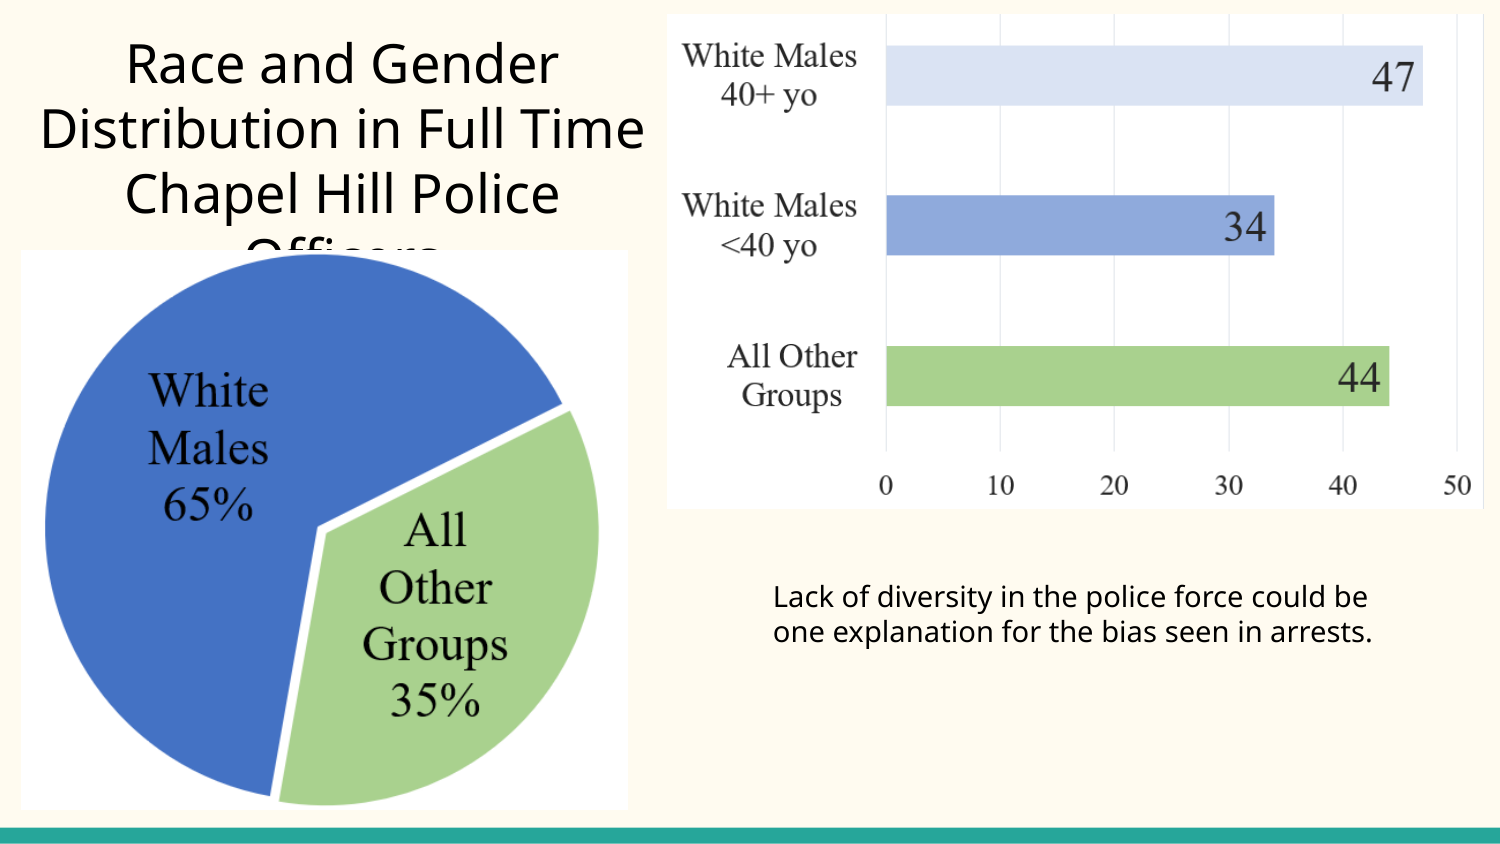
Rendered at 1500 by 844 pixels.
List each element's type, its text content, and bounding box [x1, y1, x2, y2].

picture [667, 14, 1485, 509]
picture [21, 250, 628, 811]
text_box Lack of diversity in the police force could be one explanation for the bias seen in arrests. [757, 563, 1423, 727]
text_box Race and Gender Distribution in Full Time Chapel Hill Police Officers [17, 14, 666, 264]
